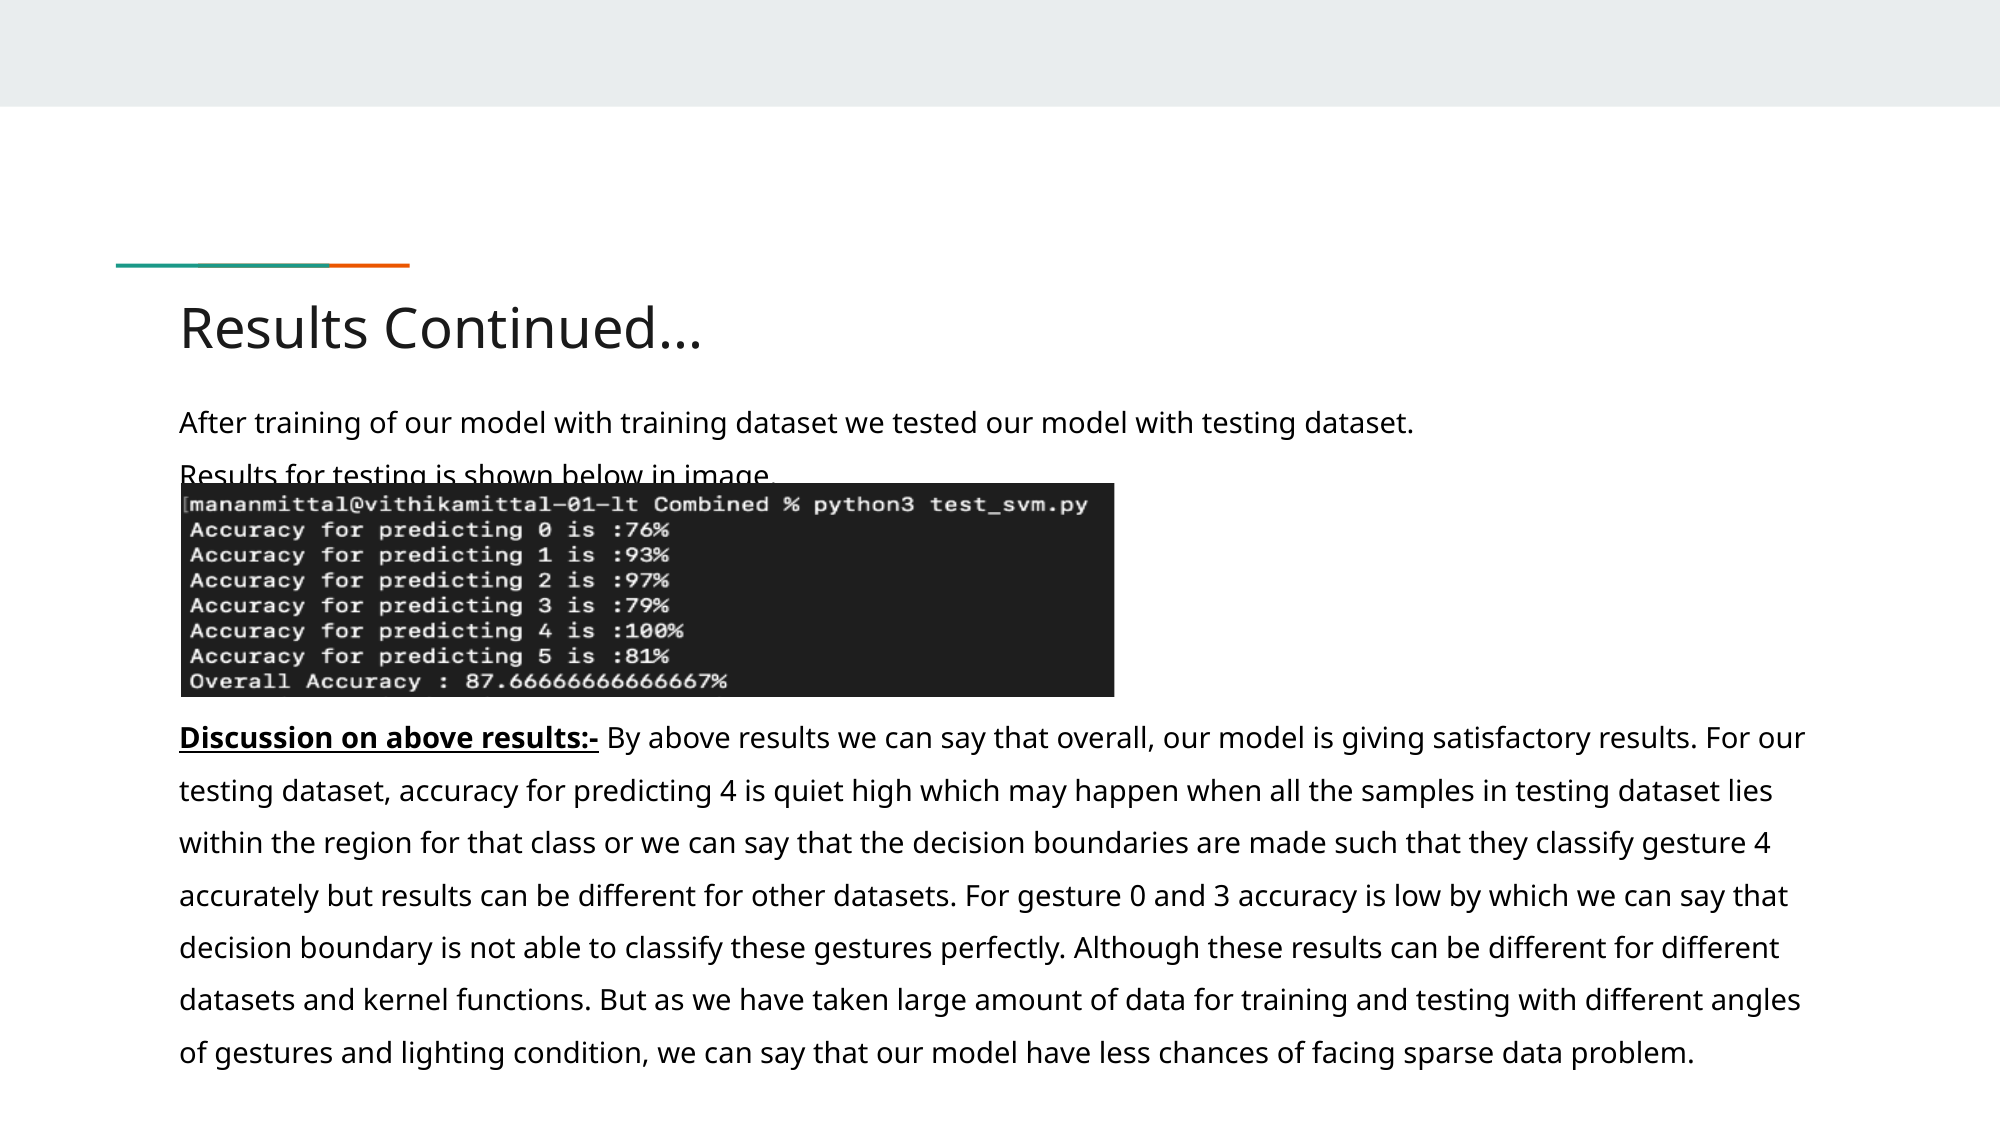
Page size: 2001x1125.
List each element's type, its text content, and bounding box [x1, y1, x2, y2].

picture [180, 482, 1115, 698]
title Results Continued... [159, 267, 1841, 367]
list After training of our model with training dataset we tested our model with testing dataset. Results for testing is shown below in image. Discussion on above results:- By above results we can say that overall, our model is giving satisfactory results. For our testing dataset, accuracy for predicting 4 is quiet high which may happen when all the samples in testing dataset lies within the region for that class or we can say that the decision boundaries are made such that they classify gesture 4 accurately but results can be different for other datasets. For gesture 0 and 3 accuracy is low by which we can say that decision boundary is not able to classify these gestures perfectly. Although these results can be different for different datasets and kernel functions. But as we have taken large amount of data for training and testing with different angles of gestures and lighting condition, we can say that our model have less chances of facing sparse data problem. [159, 367, 1841, 862]
